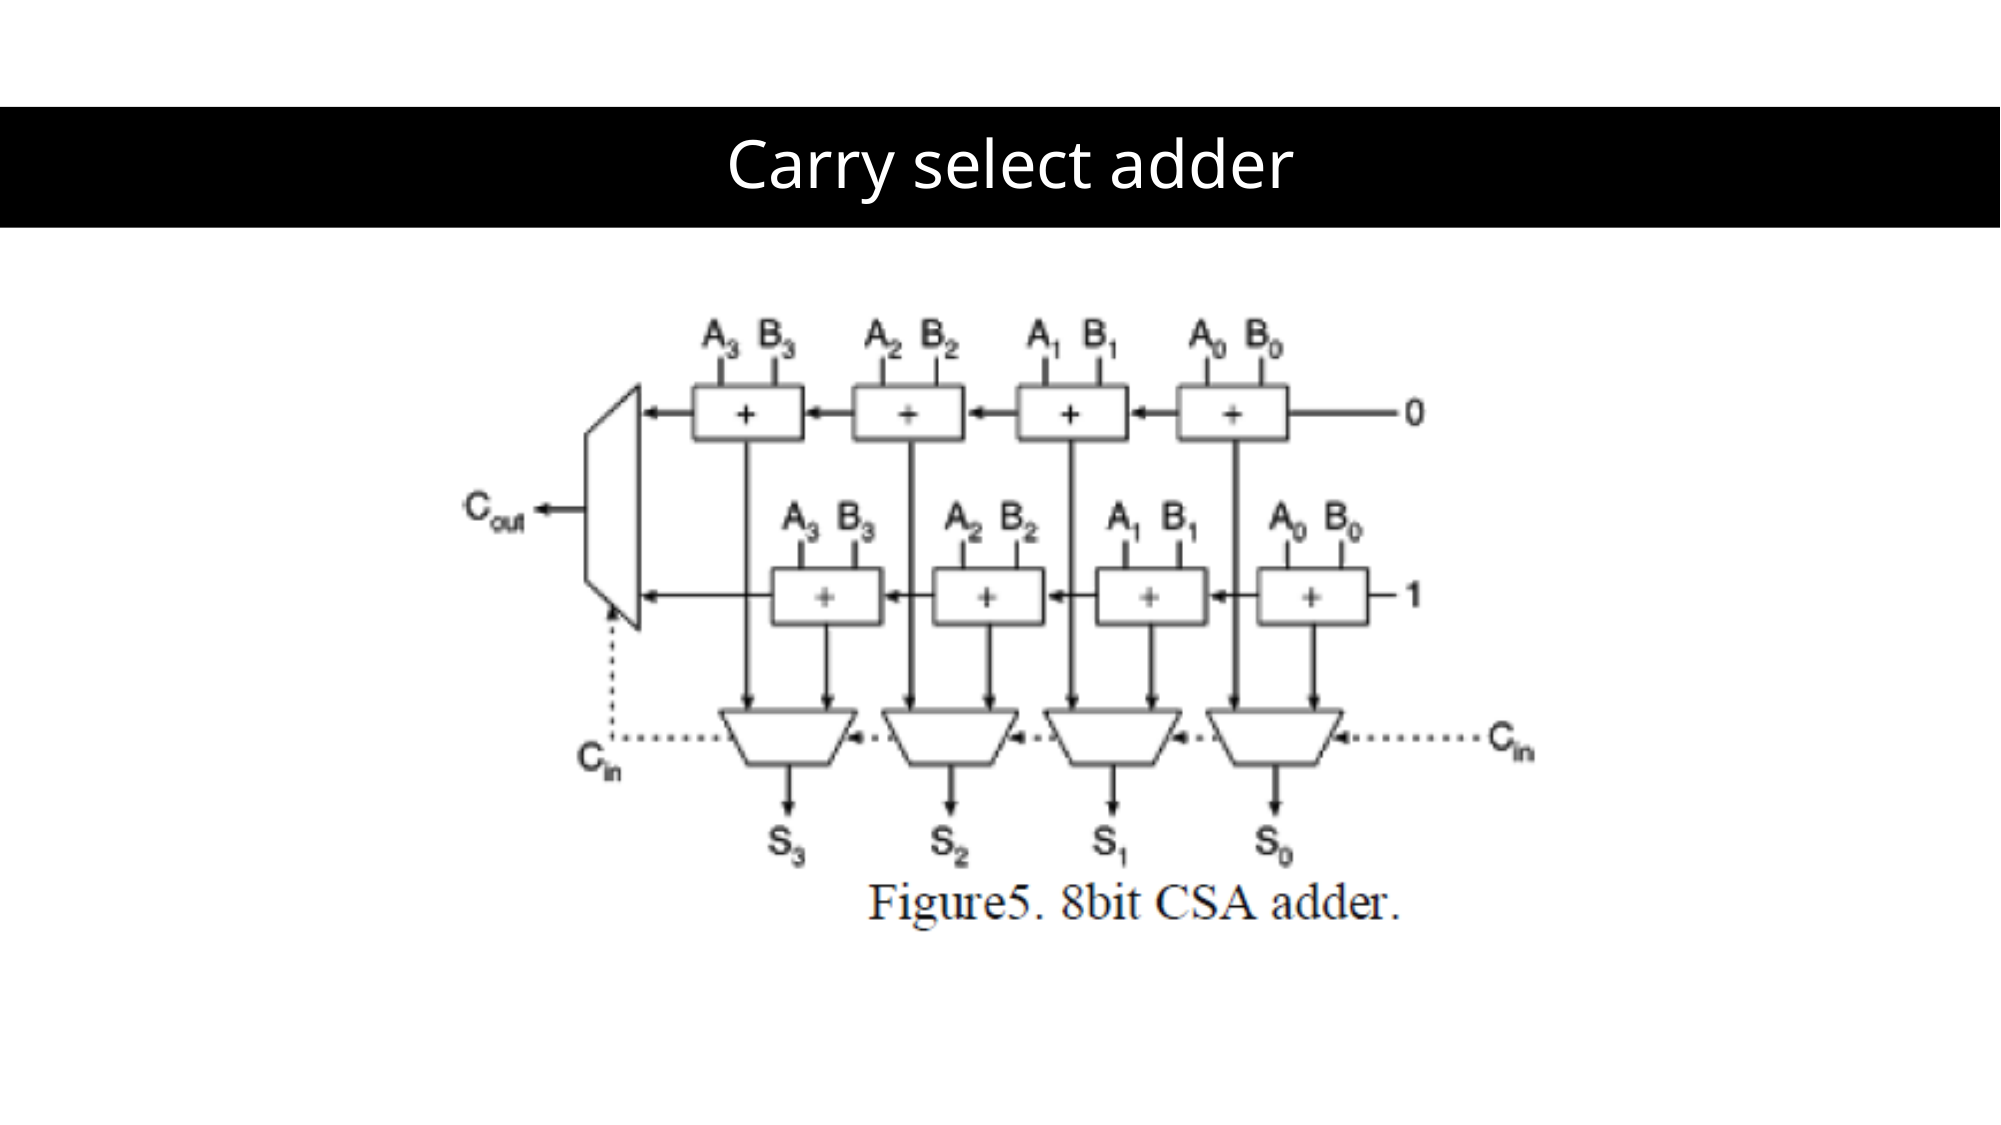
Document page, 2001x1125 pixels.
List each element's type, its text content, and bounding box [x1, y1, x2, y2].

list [306, 274, 1694, 996]
title Carry select adder [91, 105, 1931, 228]
text_box [0, 106, 2000, 229]
